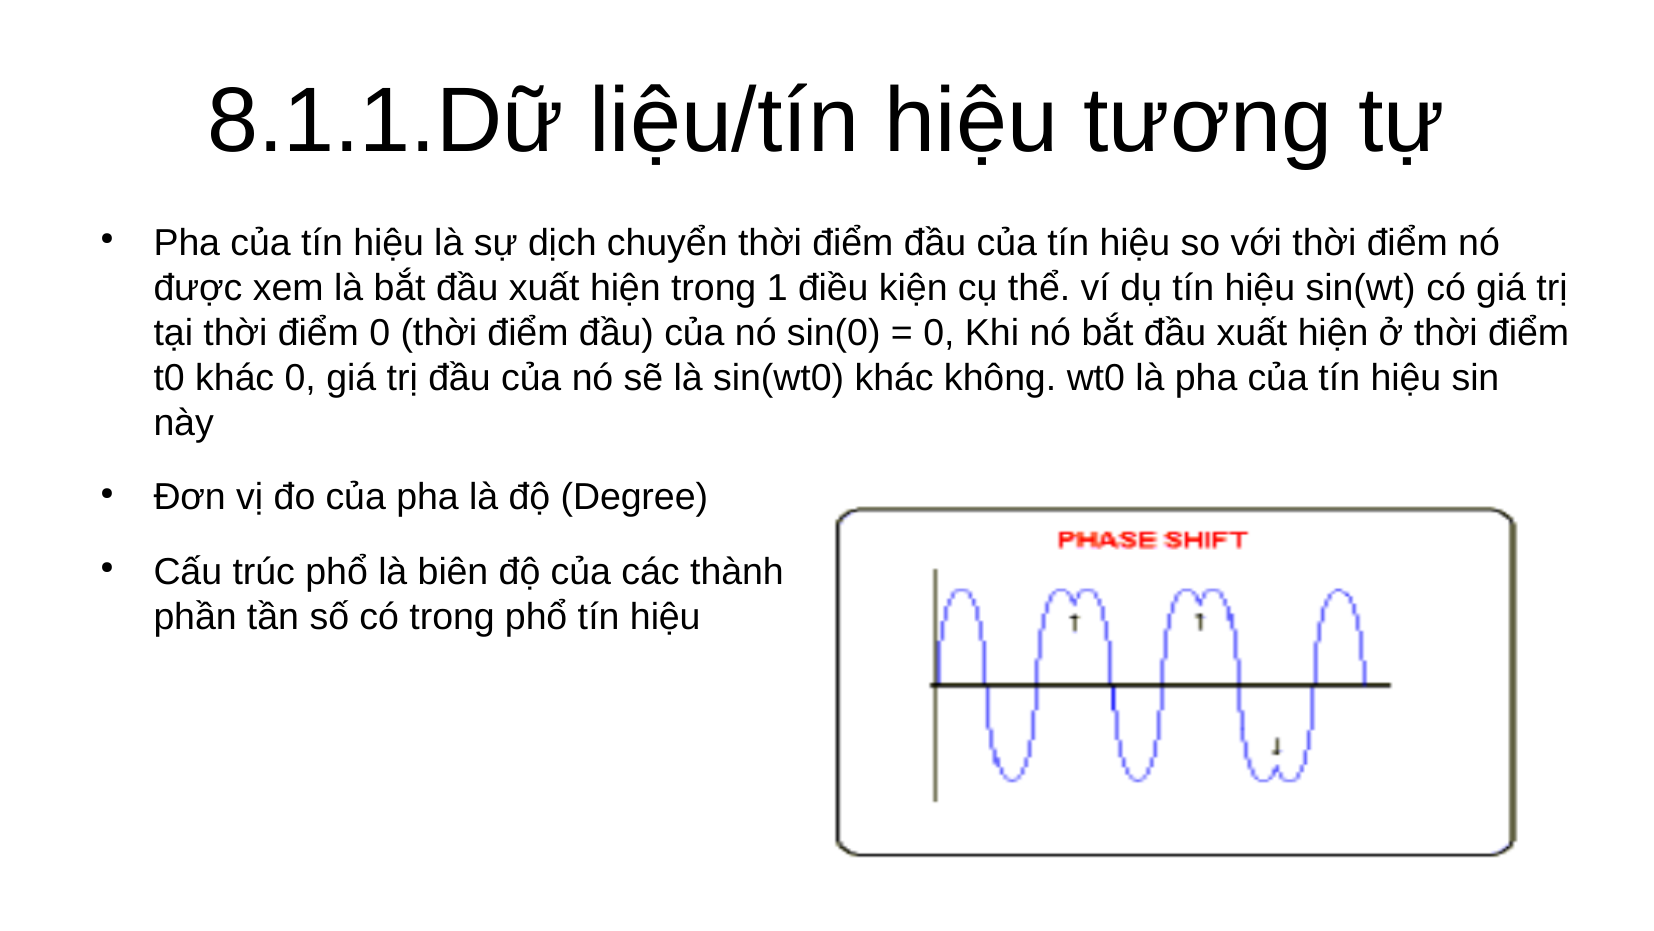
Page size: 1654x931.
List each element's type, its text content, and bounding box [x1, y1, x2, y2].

list Pha của tín hiệu là sự dịch chuyển thời điểm đầu của tín hiệu so với thời điểm nó được xem là bắt đầu xuất hiện trong 1 điều kiện cụ thể. ví dụ tín hiệu sin(wt) có giá trị tại thời điểm 0 (thời điểm đầu) của nó sin(0) = 0, Khi nó bắt đầu xuất hiện ở thời điểm t0 khác 0, giá trị đầu của nó sẽ là sin(wt0) khác không. wt0 là pha của tín hiệu sin này Đơn vị đo của pha là độ (Degree) Cấu trúc phổ là biên độ của các thành phần tần số có trong phổ tín hiệu [82, 217, 1571, 757]
picture [829, 502, 1532, 863]
title 8.1.1.Dữ liệu/tín hiệu tương tự [82, 37, 1571, 193]
